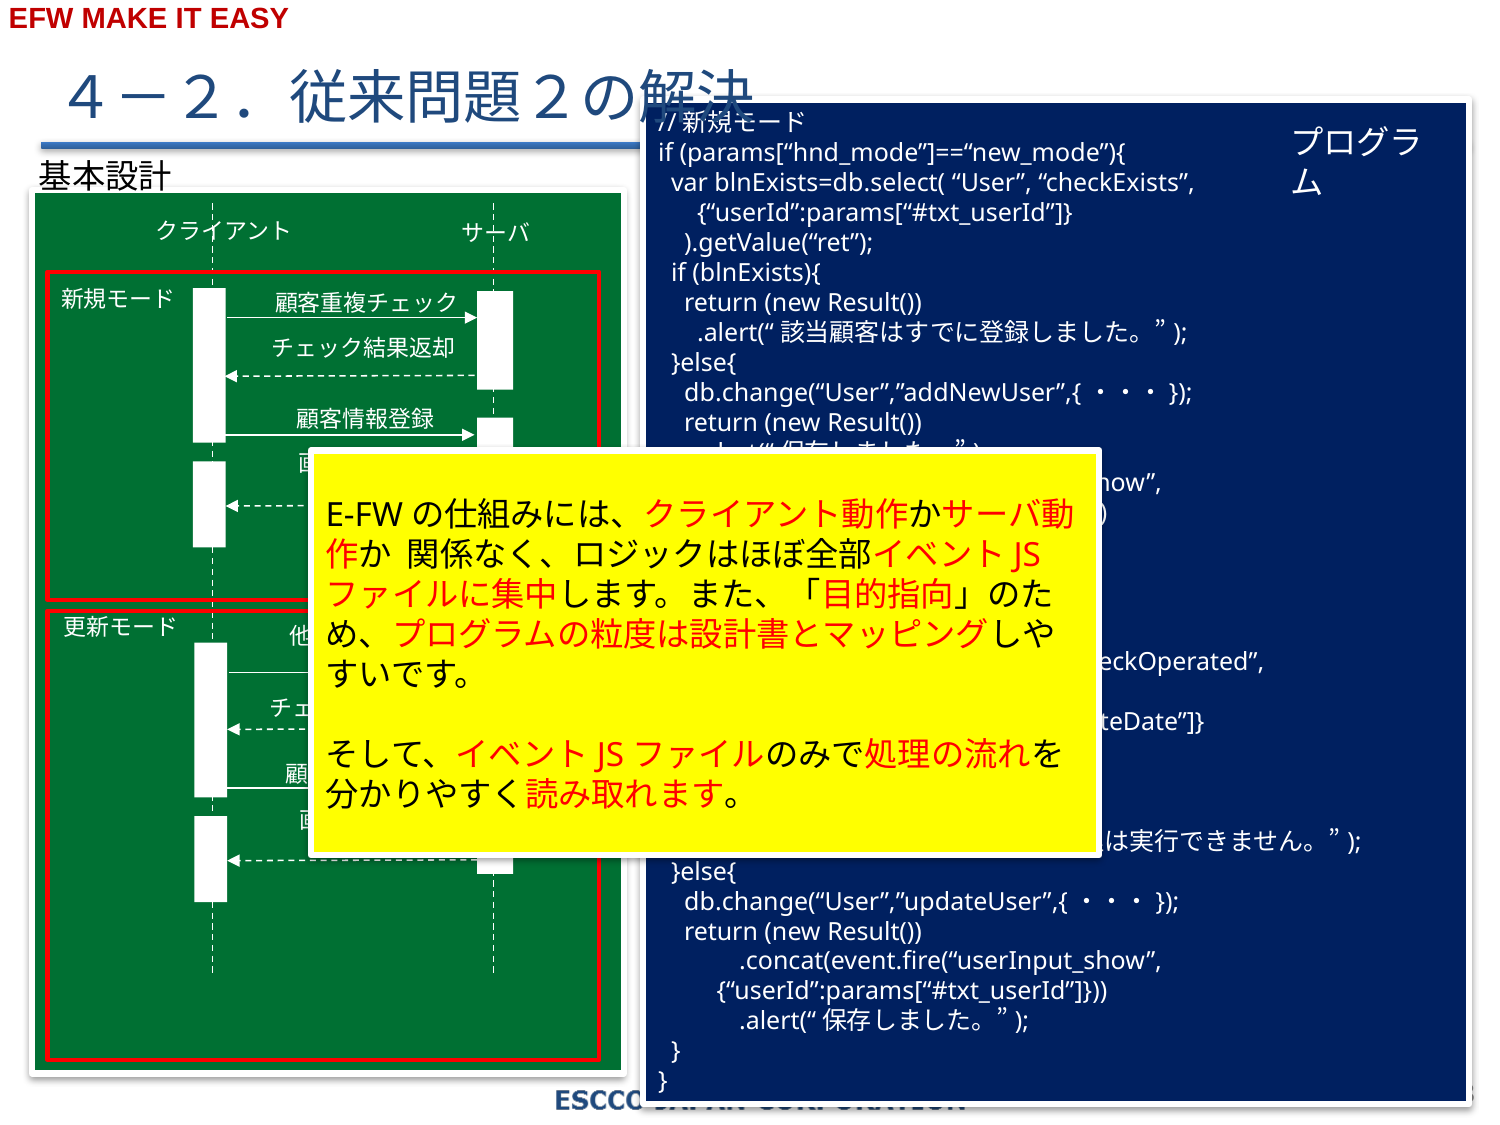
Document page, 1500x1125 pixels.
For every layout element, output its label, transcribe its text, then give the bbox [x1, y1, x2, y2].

text_box 7 [1139, 1065, 1490, 1125]
text_box [50, 1, 101, 45]
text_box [23, 147, 625, 1074]
picture [523, 1069, 999, 1125]
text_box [643, 99, 1470, 1105]
text_box [25, 0, 76, 27]
title ４－２．従来問題２の解決 [41, 45, 975, 138]
text_box E-FWの仕組みには、クライアント動作かサーバ動作か 関係なく、ロジックはほぼ全部イベントJSファイルに集中します。また、「目的指向」のため、プログラムの粒度は設計書とマッピングしやすいです。 そして、イベントJSファイルのみで処理の流れを分かりやすく読み取れます。 [630, 447, 638, 858]
